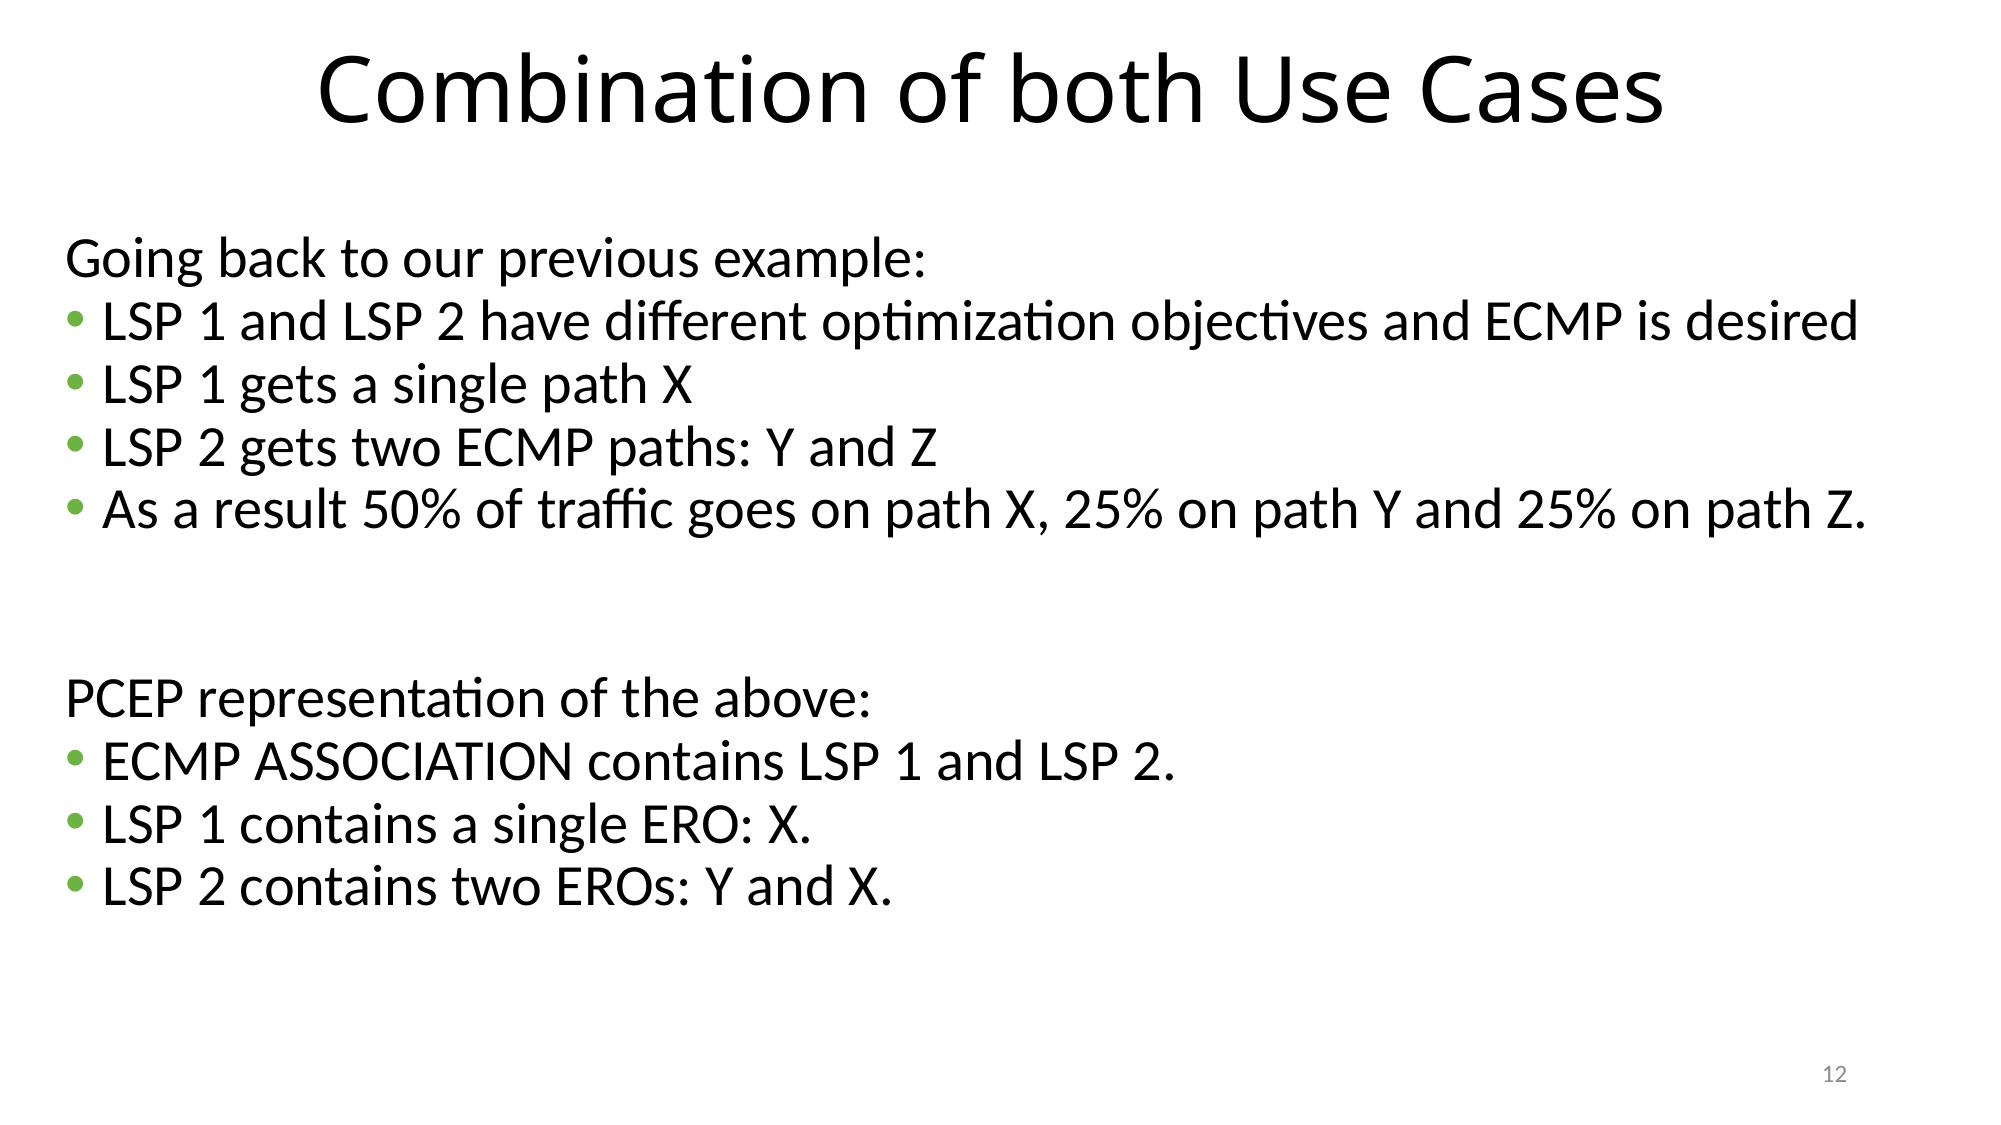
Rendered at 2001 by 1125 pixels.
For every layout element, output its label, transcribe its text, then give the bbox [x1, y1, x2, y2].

slide_number 12 [1412, 1042, 1863, 1103]
list Going back to our previous example: LSP 1 and LSP 2 have different optimization objectives and ECMP is desired LSP 1 gets a single path X LSP 2 gets two ECMP paths: Y and Z As a result 50% of traffic goes on path X, 25% on path Y and 25% on path Z. PCEP representation of the above: ECMP ASSOCIATION contains LSP 1 and LSP 2. LSP 1 contains a single ERO: X. LSP 2 contains two EROs: Y and X. [50, 219, 1919, 1035]
title Combination of both Use Cases [287, 24, 1697, 162]
